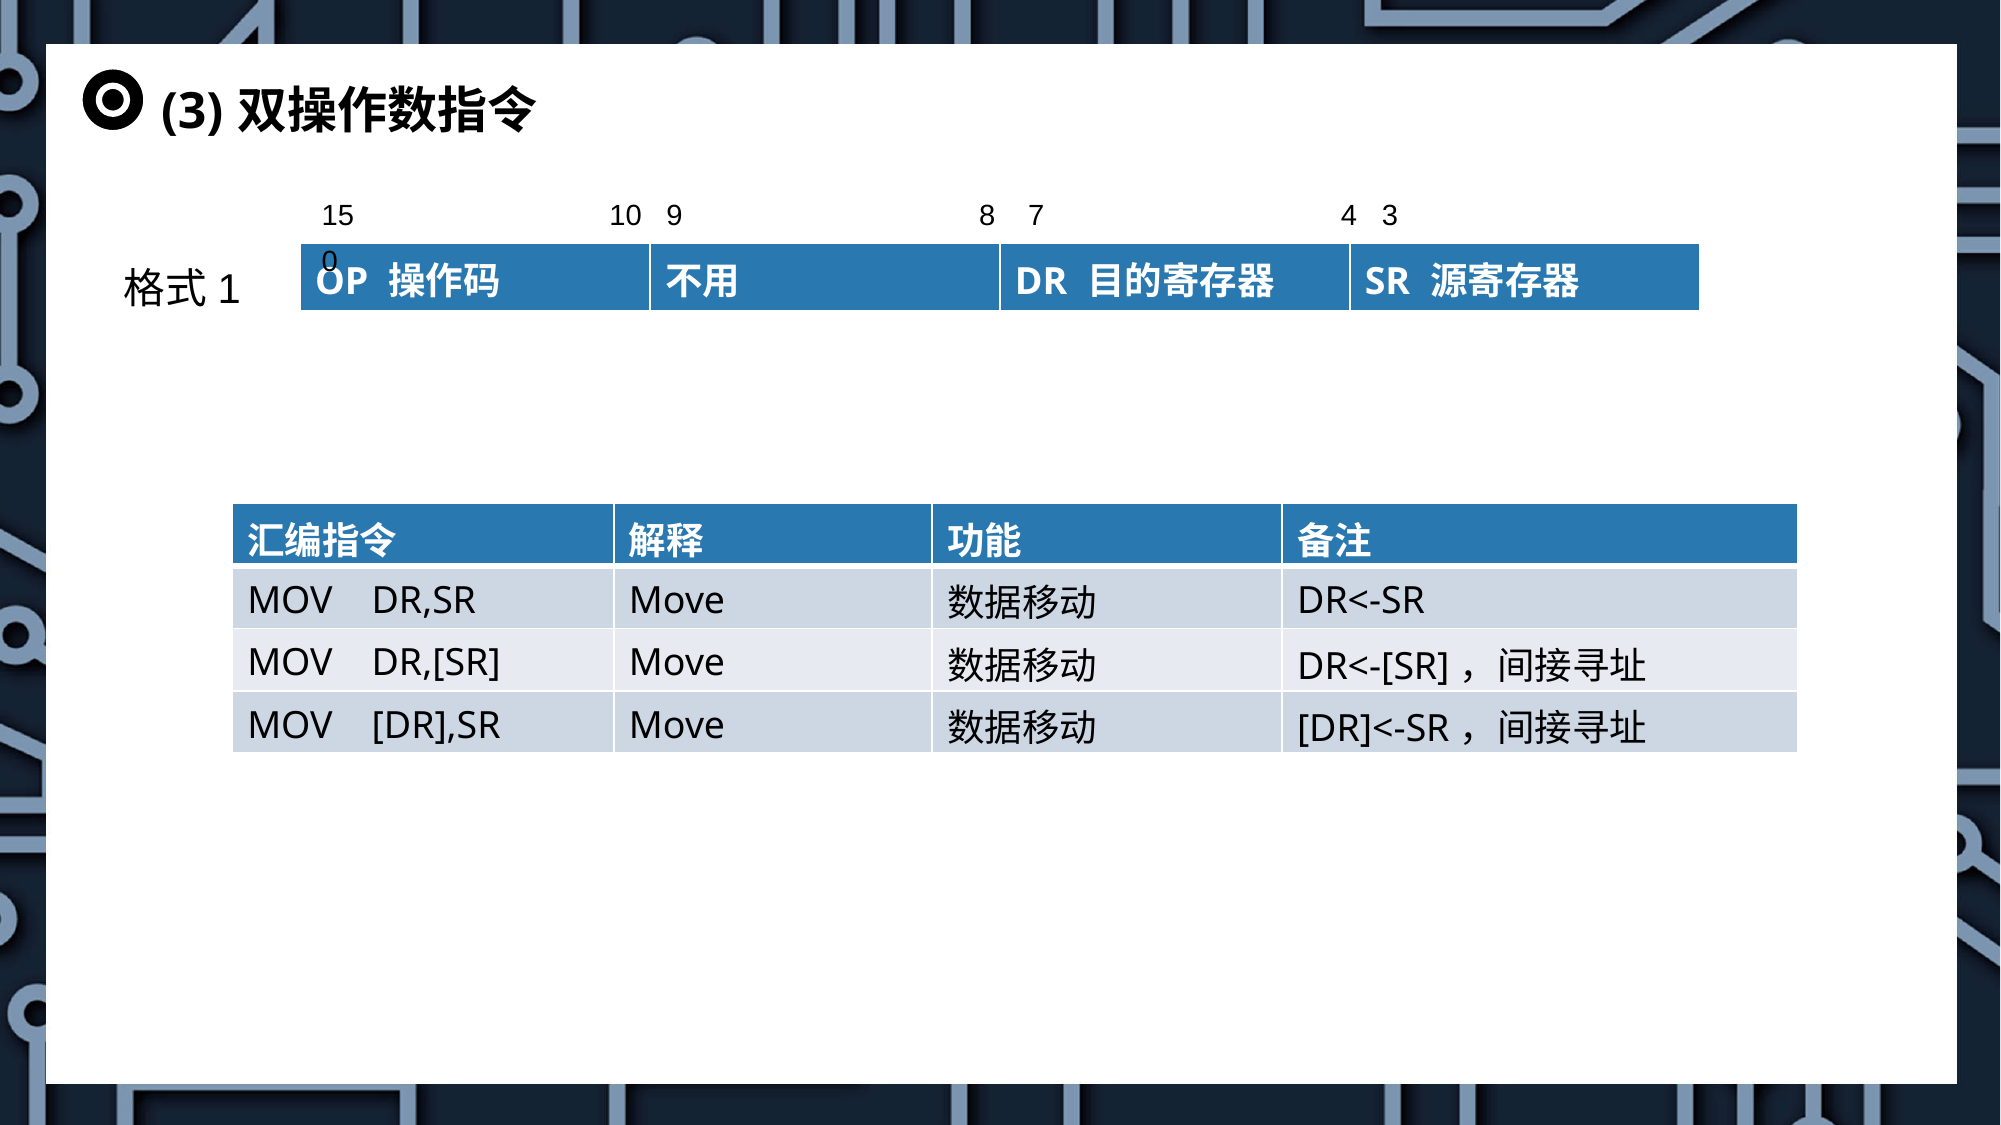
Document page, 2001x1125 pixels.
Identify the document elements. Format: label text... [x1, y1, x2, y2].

text_box 格式1 [109, 239, 256, 320]
table_cell [DR]<-SR，间接寻址 [1283, 692, 1797, 752]
table_cell Move [615, 569, 931, 628]
table_cell 数据移动 [933, 569, 1281, 628]
table_header SR 源寄存器 [1351, 285, 1699, 310]
table_header 不用 [651, 285, 999, 310]
table_cell MOV DR,SR [233, 569, 613, 628]
table_header 备注 [1283, 504, 1797, 563]
table_cell Move [615, 692, 931, 752]
table_cell DR<-SR [1283, 569, 1797, 628]
table_cell DR<-[SR]，间接寻址 [1283, 629, 1797, 690]
table_cell 数据移动 [933, 629, 1281, 690]
table_header 解释 [615, 504, 931, 563]
text_box (3)双操作数指令 [146, 47, 1957, 153]
table_header DR 目的寄存器 [1001, 285, 1349, 310]
table_cell MOV DR,[SR] [233, 629, 613, 690]
table_cell 数据移动 [933, 692, 1281, 752]
table_cell Move [615, 629, 931, 690]
table_header 汇编指令 [233, 504, 613, 563]
text_box 15 10 9 8 7 4 3 0 [306, 178, 1728, 285]
table_cell MOV [DR],SR [233, 692, 613, 752]
picture [0, 0, 2001, 1125]
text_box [79, 66, 147, 134]
table_header 功能 [933, 504, 1281, 563]
table_header OP 操作码 [301, 244, 649, 310]
